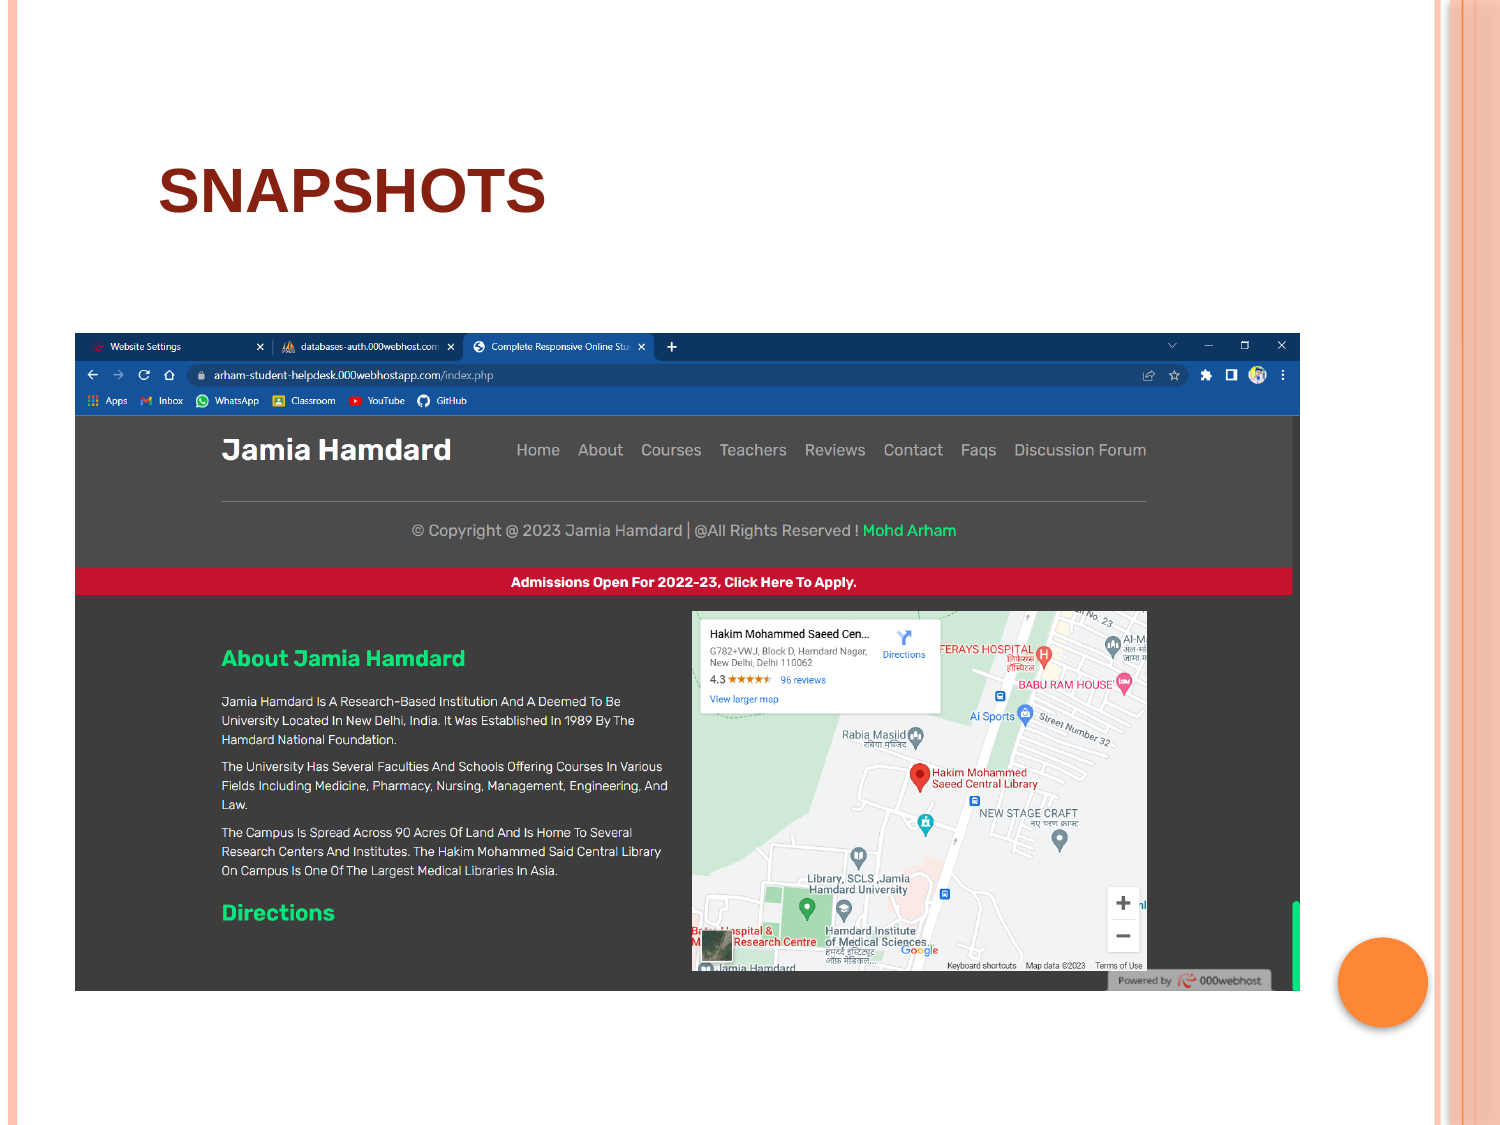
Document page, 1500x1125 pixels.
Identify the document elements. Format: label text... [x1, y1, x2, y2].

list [74, 333, 1301, 992]
title Snapshots [75, 45, 1300, 233]
